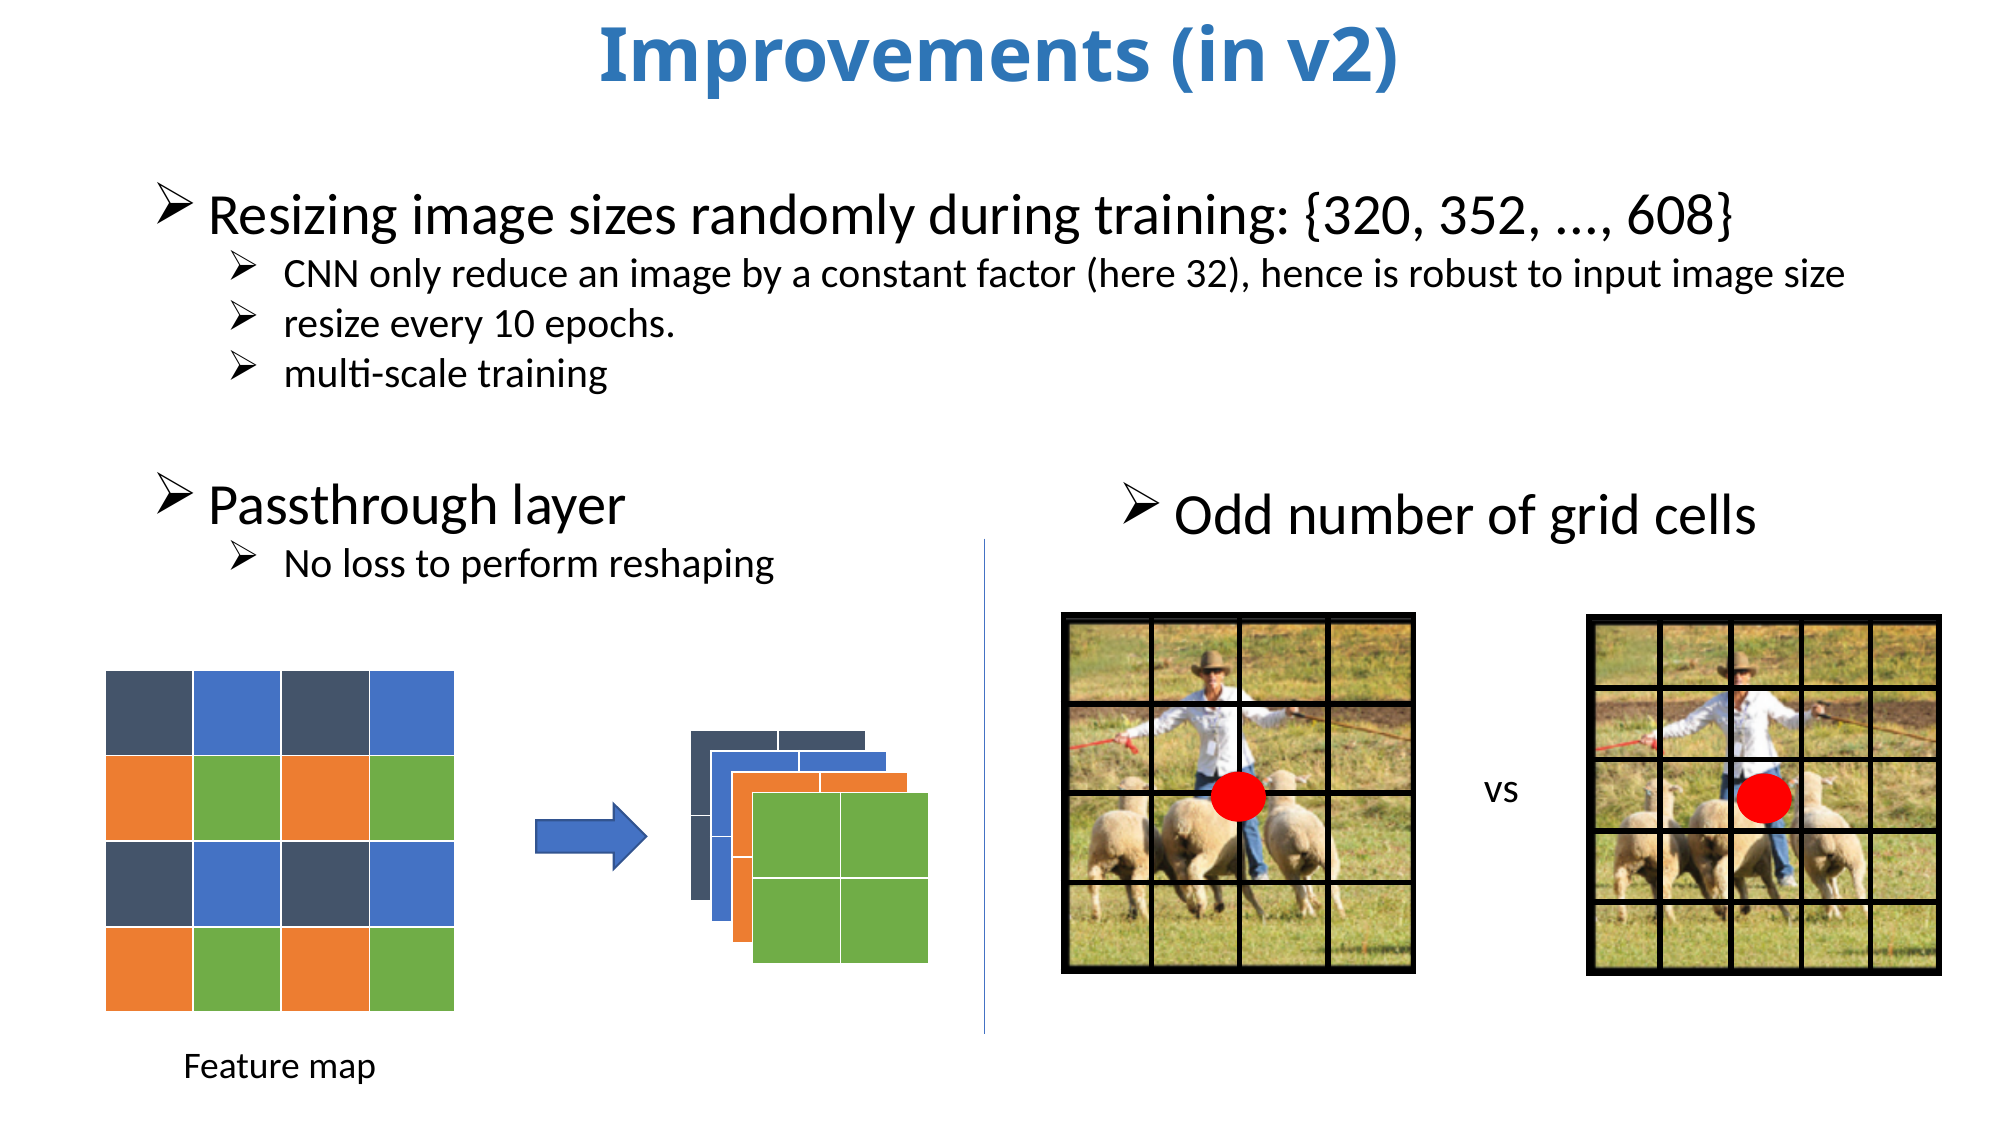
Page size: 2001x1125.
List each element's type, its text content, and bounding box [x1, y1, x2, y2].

table_header [106, 671, 192, 755]
table_cell [753, 879, 840, 963]
table_header [194, 671, 280, 755]
table_cell [282, 756, 369, 840]
table_cell [282, 842, 369, 926]
table_header [841, 793, 928, 877]
table_header [282, 671, 369, 755]
table_cell [106, 928, 192, 1011]
table_cell [282, 928, 369, 1011]
table_cell [106, 756, 192, 840]
table_cell [370, 928, 454, 1011]
table_cell [841, 879, 928, 963]
table_header [370, 671, 454, 755]
table_cell [106, 842, 192, 926]
text_box Odd number of grid cells [1103, 468, 1974, 554]
table_header [733, 773, 819, 856]
table_header [753, 793, 840, 877]
text_box Improvements (in v2) [137, 0, 1863, 116]
table_header [800, 752, 886, 771]
table_cell [712, 837, 731, 921]
text_box vs [1468, 753, 1534, 819]
text_box Feature map [168, 1033, 392, 1094]
text_box Resizing image sizes randomly during training: {320, 352, ..., 608} CNN only reduce an image by a constant factor (here 32), hence is robust to input image size resize every 10 epochs. multi-scale training Passthrough layer No loss to perform reshaping [137, 168, 1863, 594]
table_cell [691, 816, 710, 900]
table_header [779, 731, 865, 750]
table_cell [194, 756, 280, 840]
table_cell [194, 842, 280, 926]
table_cell [194, 928, 280, 1011]
table_header [712, 752, 798, 836]
table_cell [370, 756, 454, 840]
table_cell [733, 858, 752, 942]
picture [1063, 618, 1414, 972]
text_box [535, 801, 648, 872]
table_header [691, 731, 777, 815]
picture [1589, 619, 1940, 974]
table_header [821, 773, 907, 792]
table_cell [370, 842, 454, 926]
